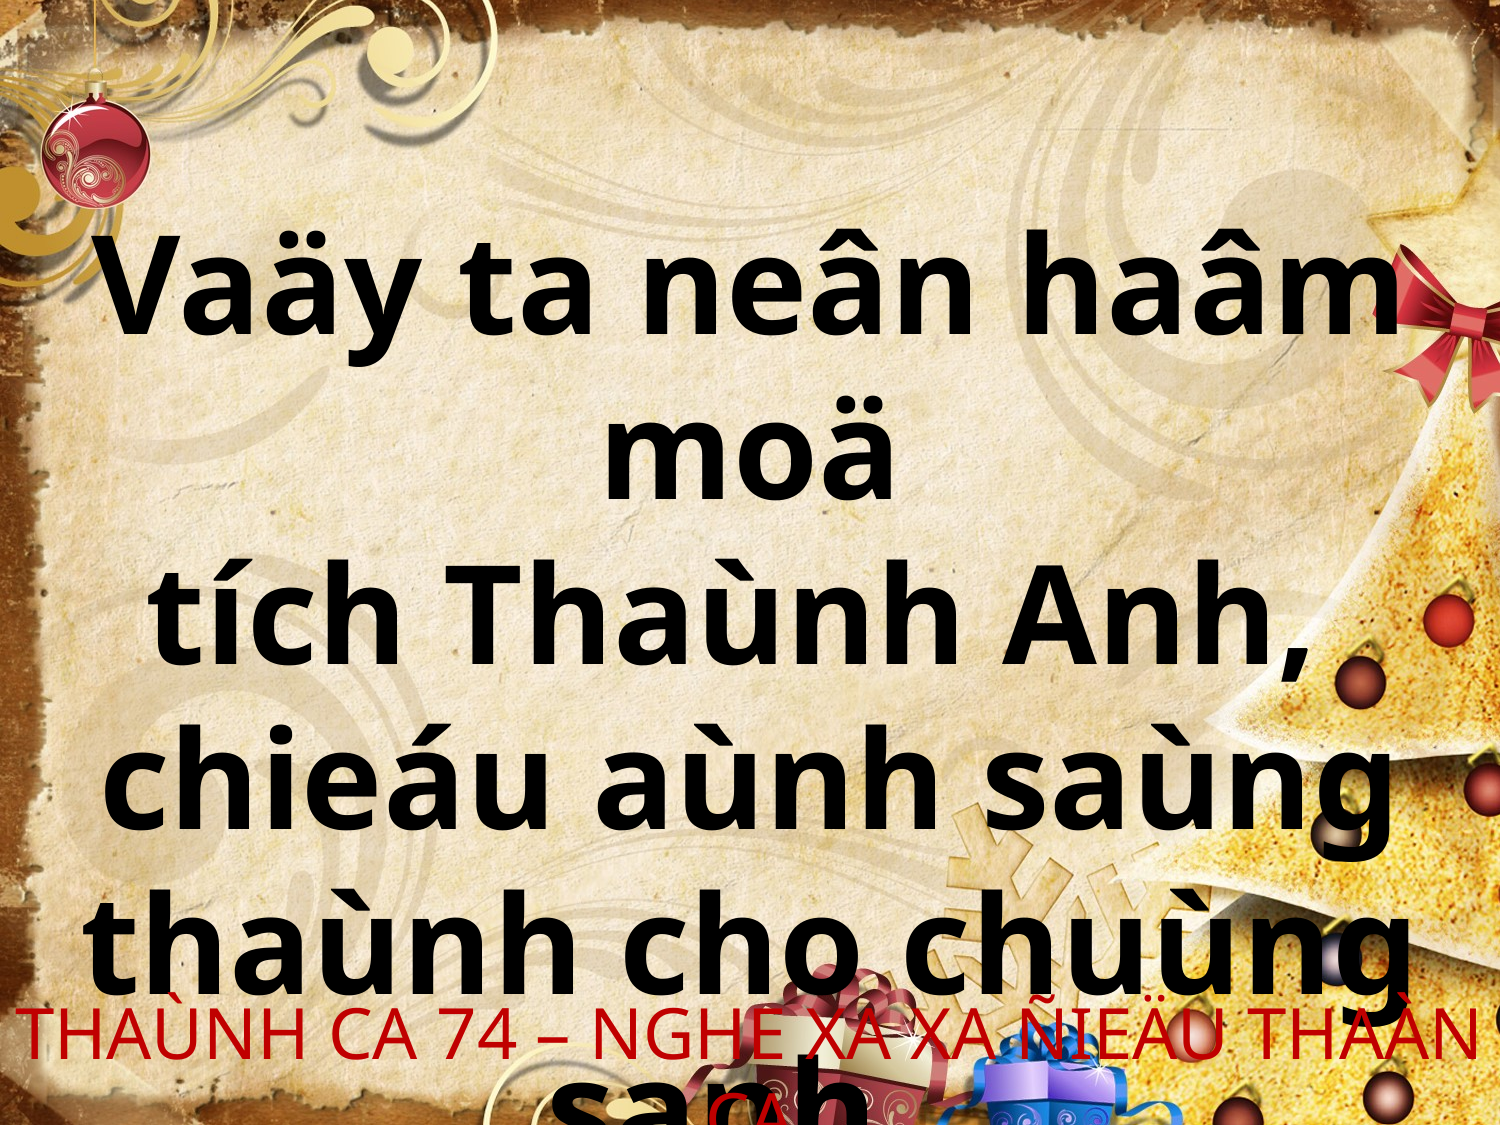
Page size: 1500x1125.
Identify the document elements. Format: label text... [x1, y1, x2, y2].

picture [0, 0, 1500, 189]
text_box THAÙNH CA 74 – NGHE XA XA ÑIEÄU THAÀN CA [0, 981, 1500, 1125]
text_box Vaäy ta neân haâm moä tích Thaùnh Anh, chieáu aùnh saùng thaùnh cho chuùng sanh. [0, 189, 1500, 981]
